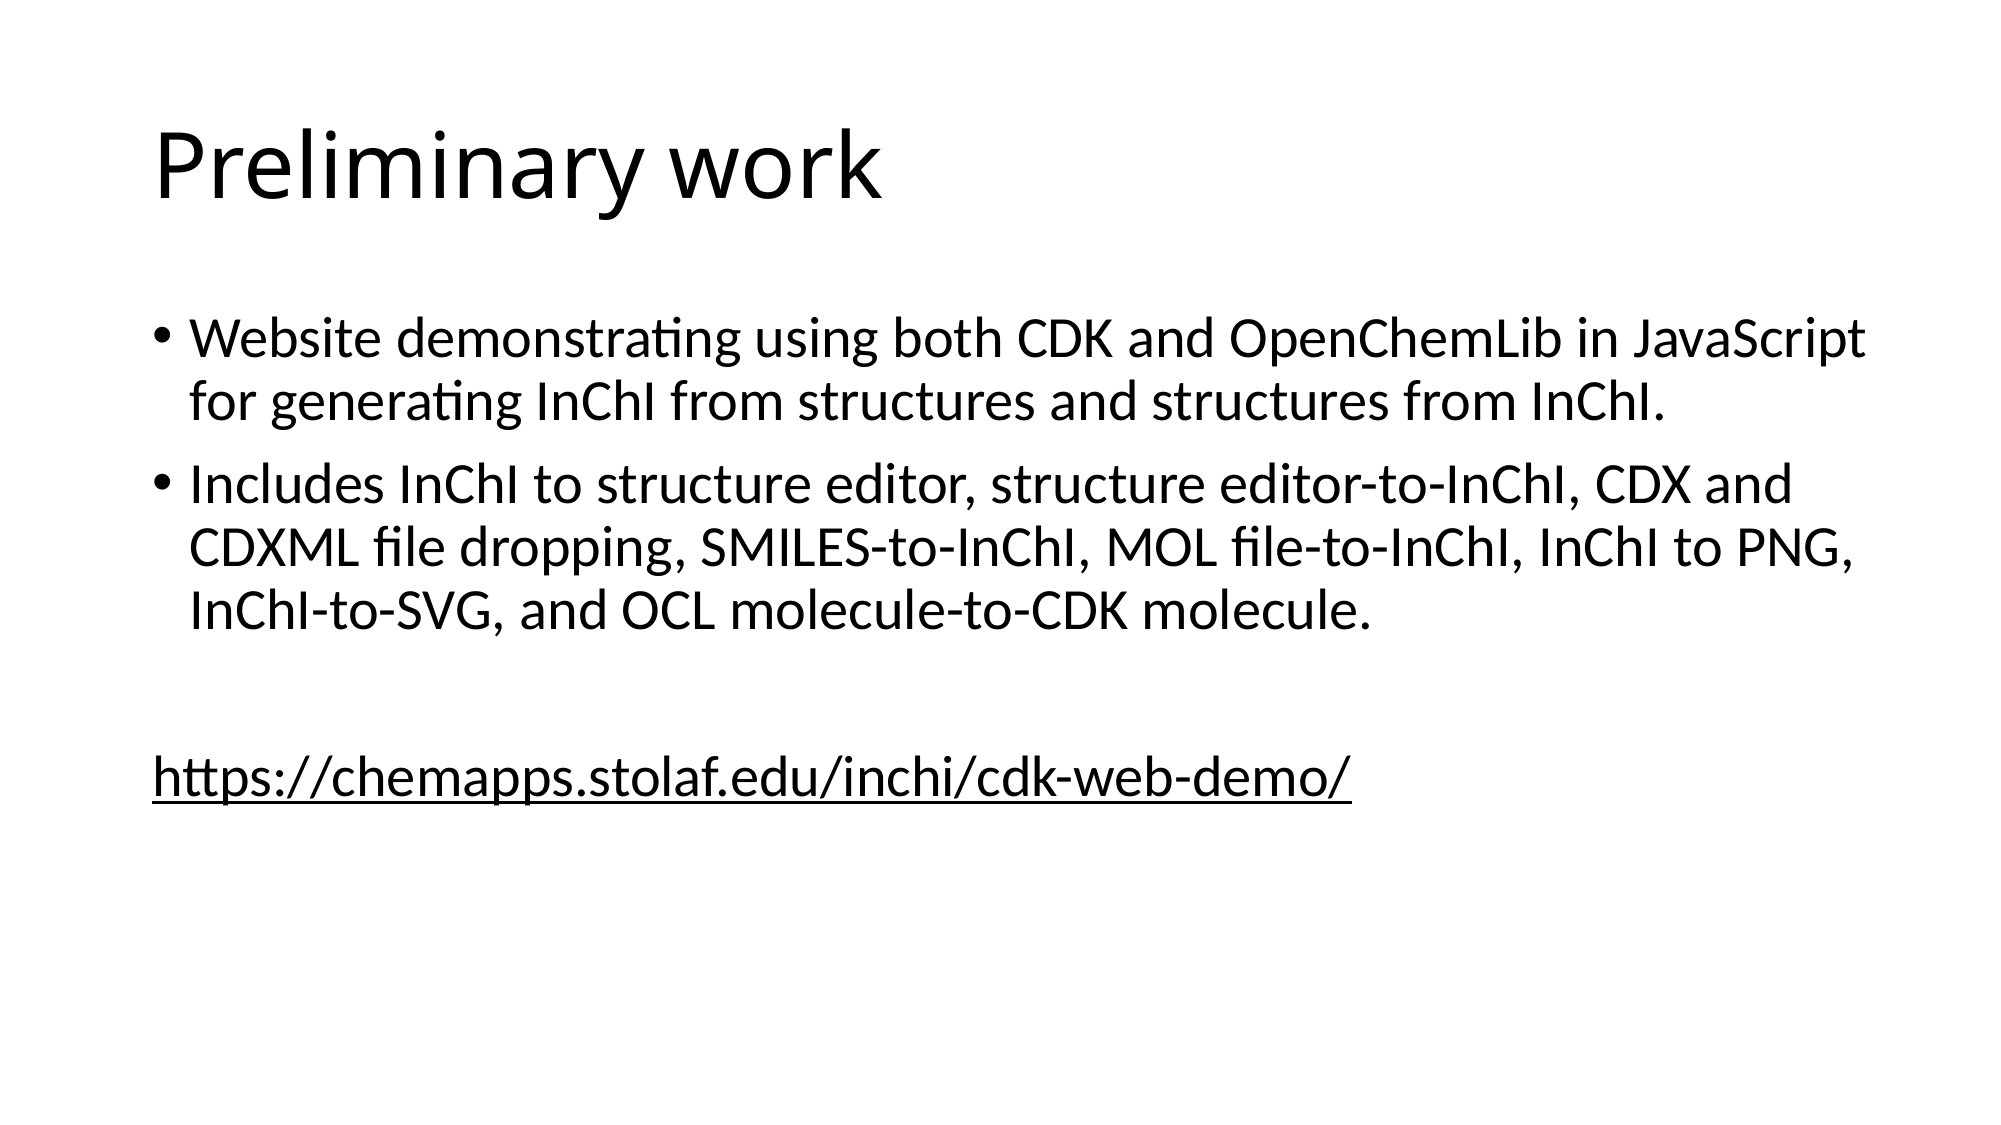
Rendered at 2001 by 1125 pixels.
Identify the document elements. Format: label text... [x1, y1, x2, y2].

title Preliminary work [137, 59, 1863, 278]
list Website demonstrating using both CDK and OpenChemLib in JavaScript for generating InChI from structures and structures from InChI. Includes InChI to structure editor, structure editor-to-InChI, CDX and CDXML file dropping, SMILES-to-InChI, MOL file-to-InChI, InChI to PNG, InChI-to-SVG, and OCL molecule-to-CDK molecule. https://chemapps.stolaf.edu/inchi/cdk-web-demo/ [137, 299, 1899, 1014]
